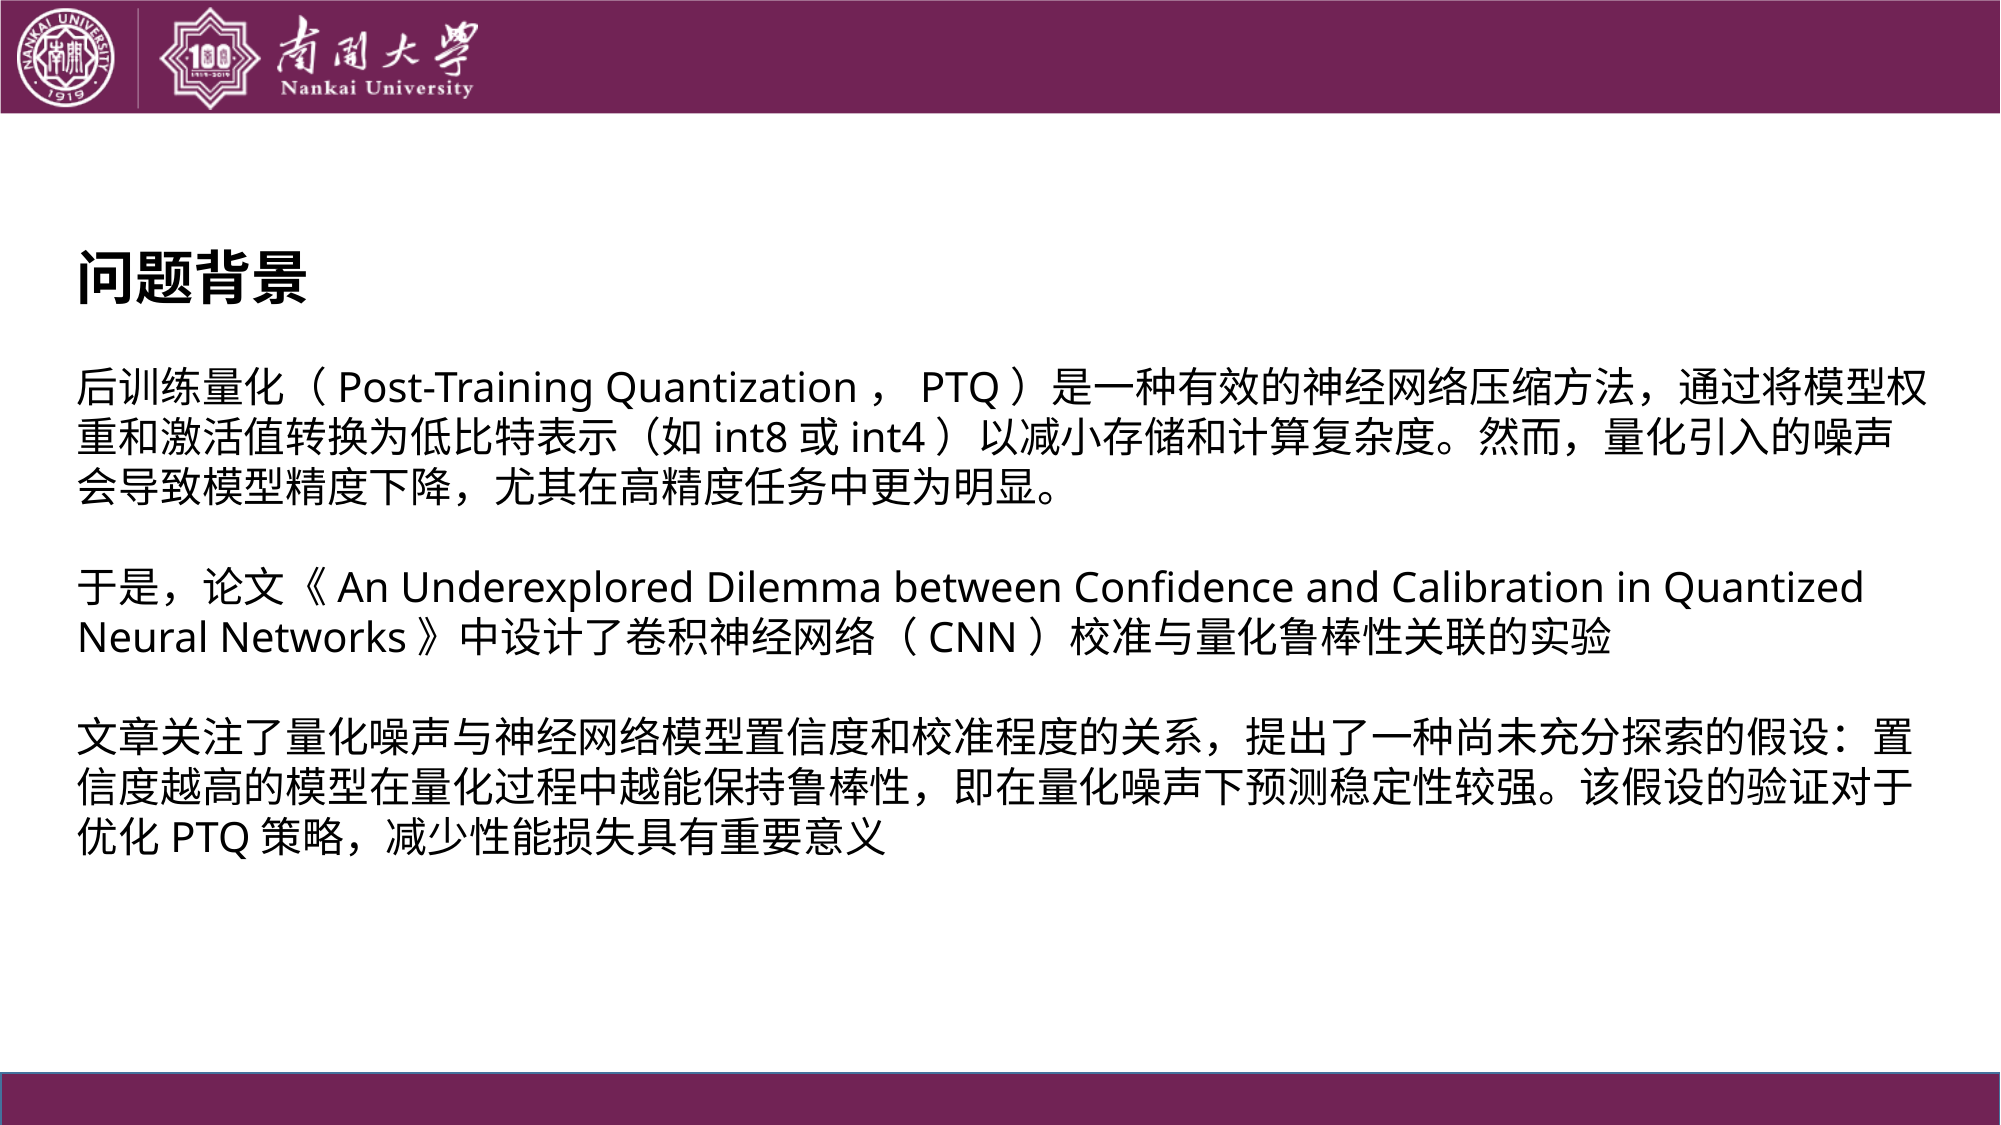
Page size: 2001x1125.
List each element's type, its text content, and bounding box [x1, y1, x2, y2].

text_box [0, 0, 2000, 114]
text_box 问题背景 后训练量化（Post-Training Quantization，PTQ）是一种有效的神经网络压缩方法，通过将模型权重和激活值转换为低比特表示（如int8或int4）以减小存储和计算复杂度。然而，量化引入的噪声会导致模型精度下降，尤其在高精度任务中更为明显。 于是，论文《An Underexplored Dilemma between Confidence and Calibration in Quantized Neural Networks》中设计了卷积神经网络（CNN）校准与量化鲁棒性关联的实验 文章关注了量化噪声与神经网络模型置信度和校准程度的关系，提出了一种尚未充分探索的假设：置信度越高的模型在量化过程中越能保持鲁棒性，即在量化噪声下预测稳定性较强。该假设的验证对于优化PTQ策略，减少性能损失具有重要意义 [62, 233, 1949, 869]
picture [17, 7, 478, 110]
text_box [0, 1072, 2000, 1125]
